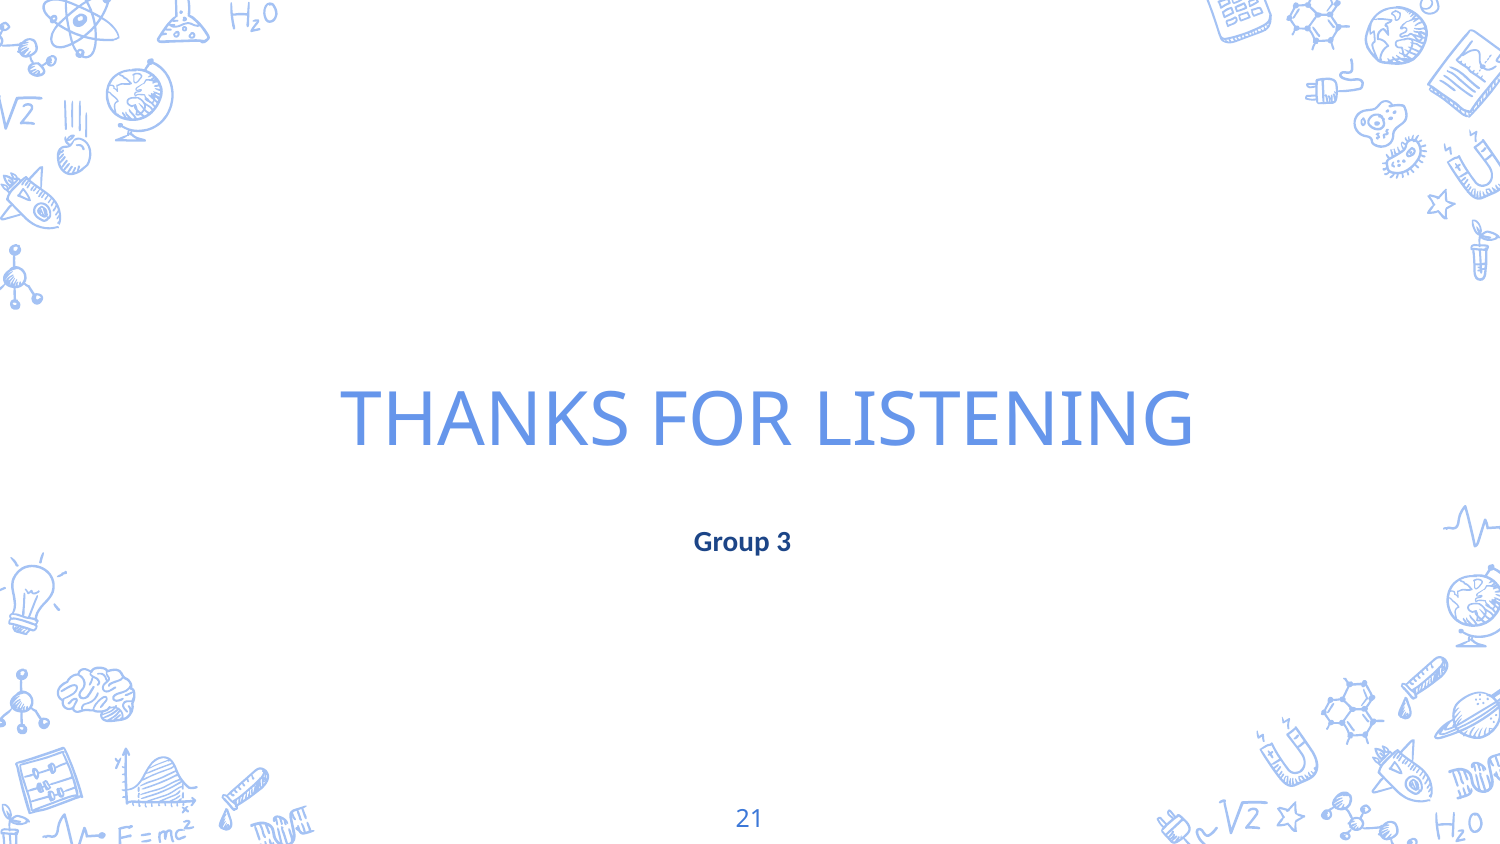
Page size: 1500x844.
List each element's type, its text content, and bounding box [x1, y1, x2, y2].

list THANKS FOR LISTENING [75, 355, 1425, 489]
text_box Group 3 [679, 515, 1458, 565]
slide_number 21 [705, 796, 795, 844]
